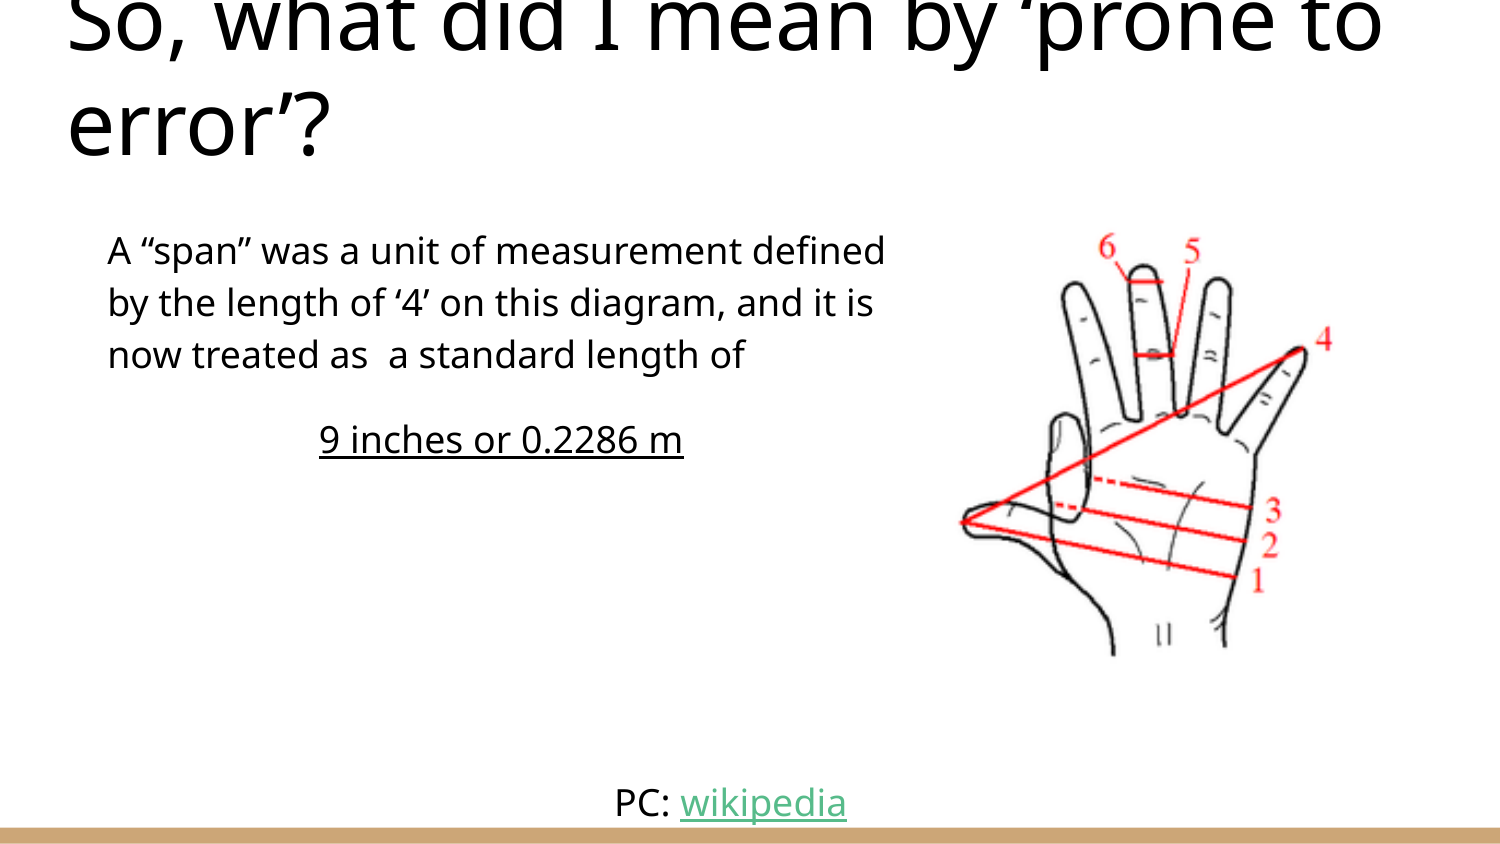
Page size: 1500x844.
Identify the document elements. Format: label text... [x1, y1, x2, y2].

picture [948, 215, 1385, 720]
list PC: wikipedia [599, 756, 1500, 844]
list A “span” was a unit of measurement defined by the length of ‘4’ on this diagram, and it is now treated as a standard length of 9 inches or 0.2286 m [92, 205, 911, 756]
title So, what did I mean by ‘prone to error’? [51, 51, 1449, 189]
